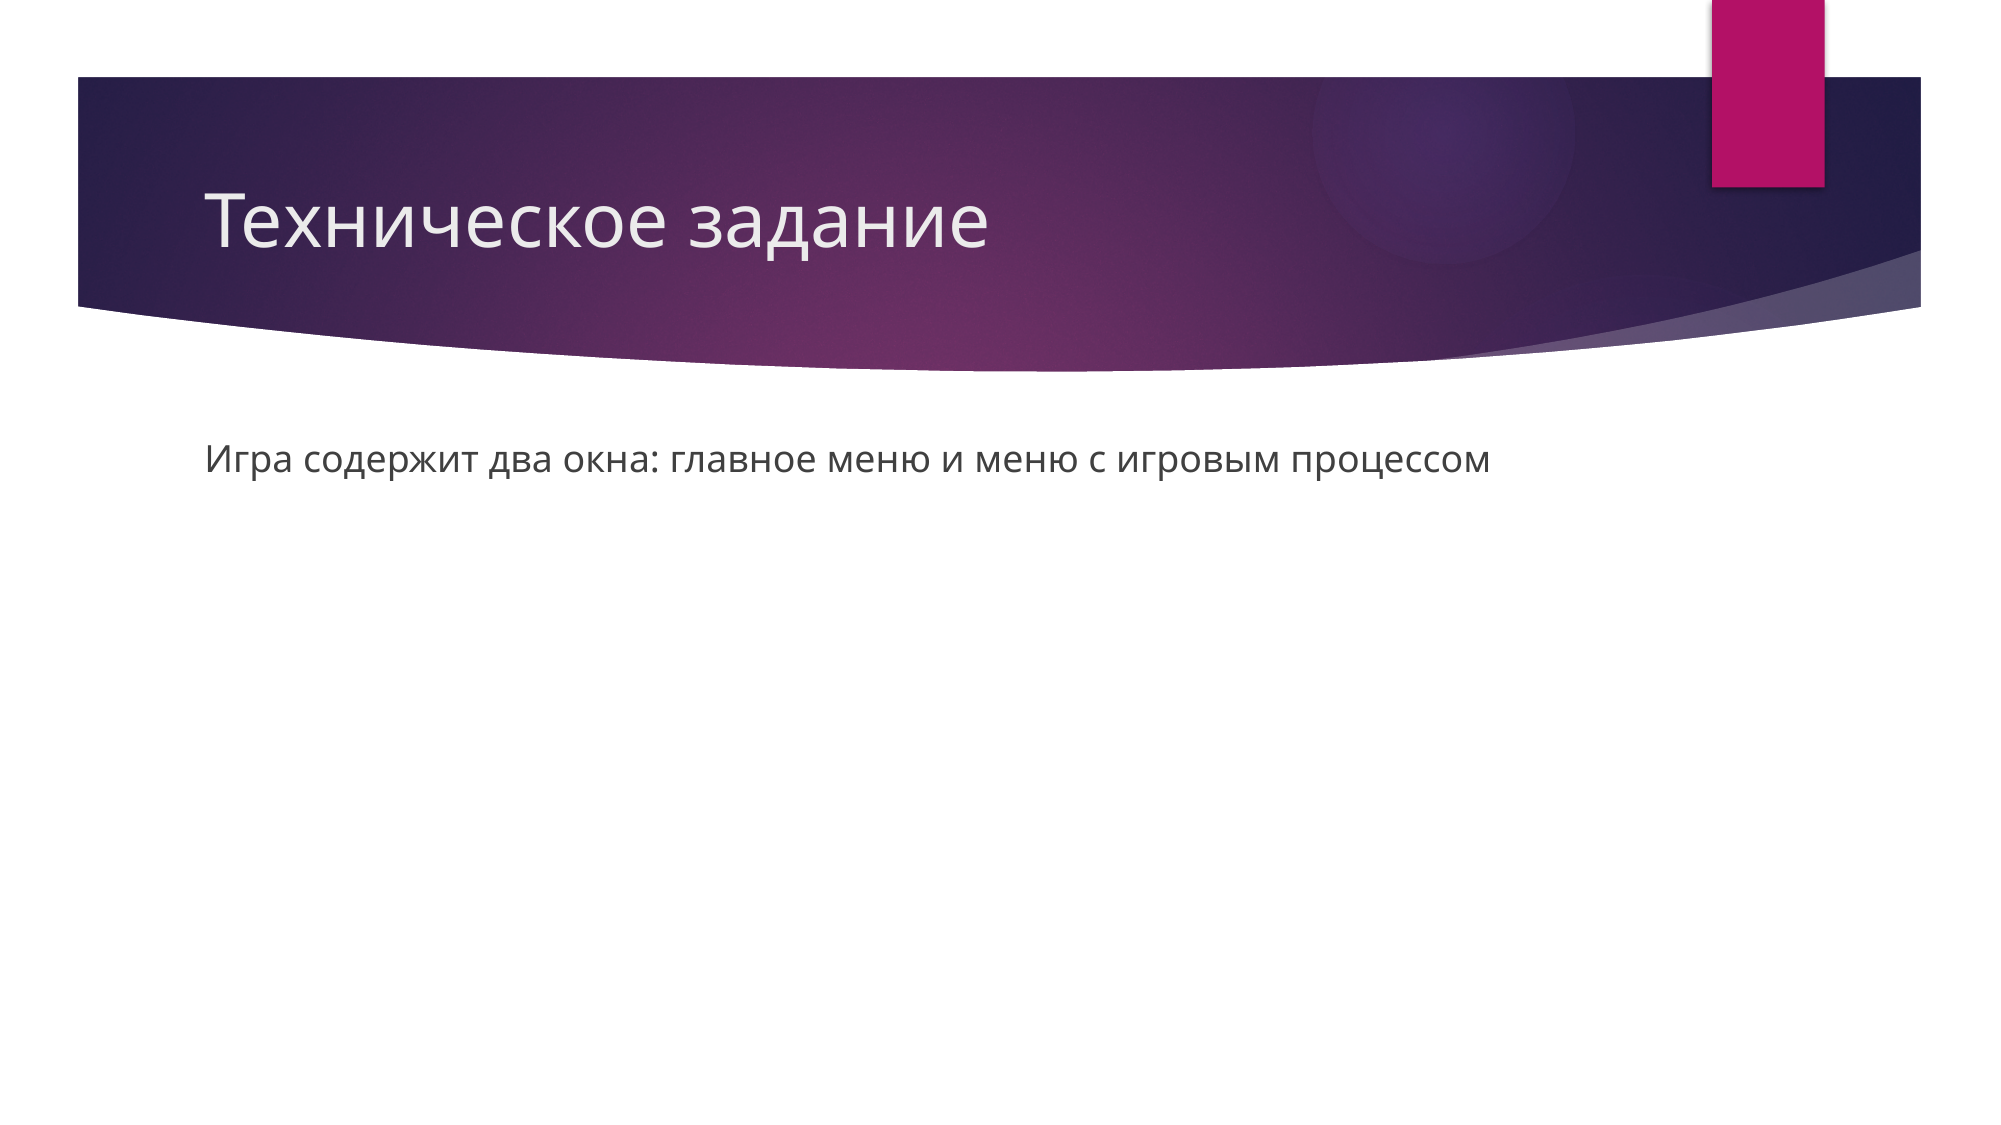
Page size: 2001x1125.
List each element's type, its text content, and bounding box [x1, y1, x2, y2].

title Техническое задание [189, 159, 1627, 276]
list Игра содержит два окна: главное меню и меню с игровым процессом [189, 427, 1638, 988]
